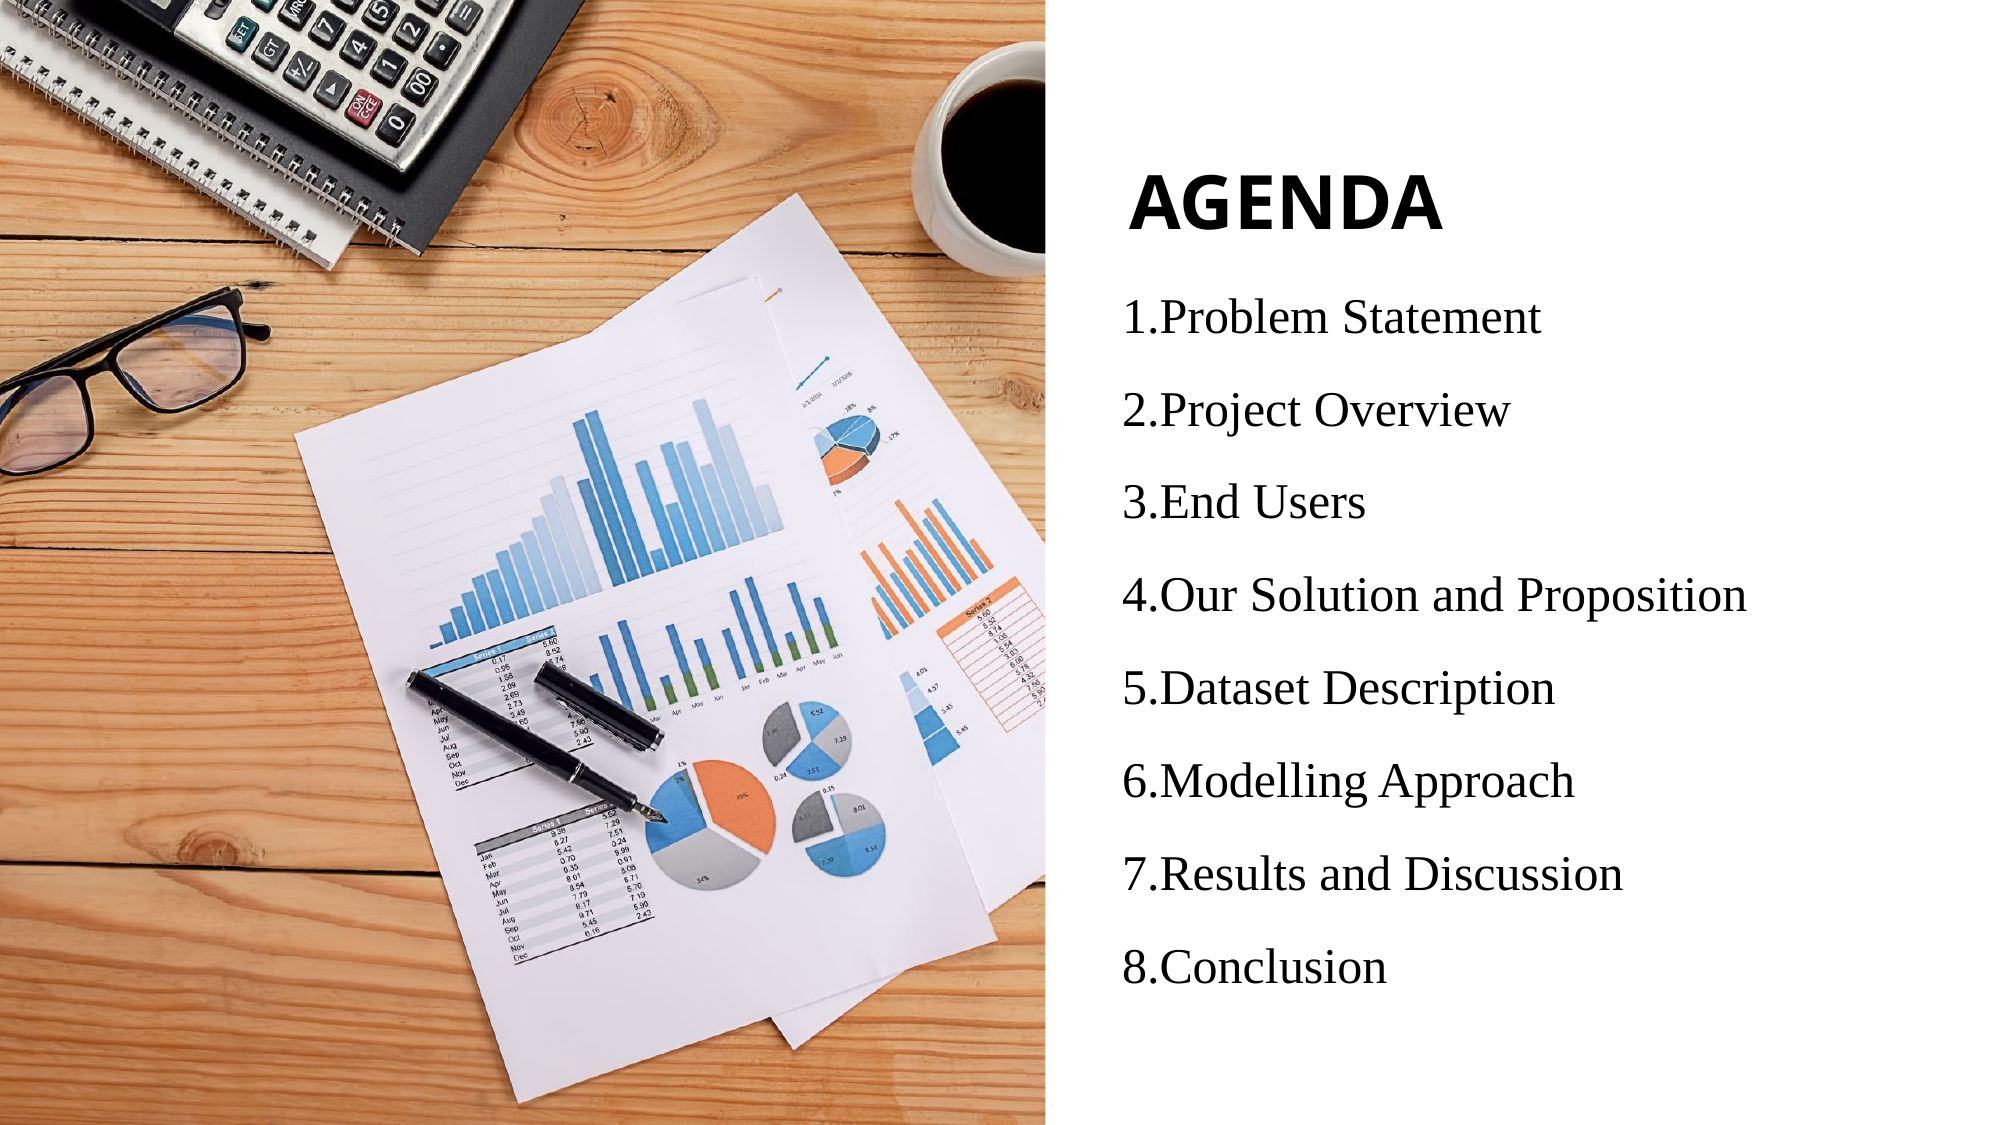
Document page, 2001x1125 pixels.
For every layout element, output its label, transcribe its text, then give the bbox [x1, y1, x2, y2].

text_box [1046, 0, 2000, 1125]
list Problem Statement Project Overview End Users Our Solution and Proposition Dataset Description Modelling Approach Results and Discussion Conclusion [1106, 183, 1939, 875]
picture [0, 0, 1046, 1125]
title AGENDA [1114, 2, 1831, 183]
